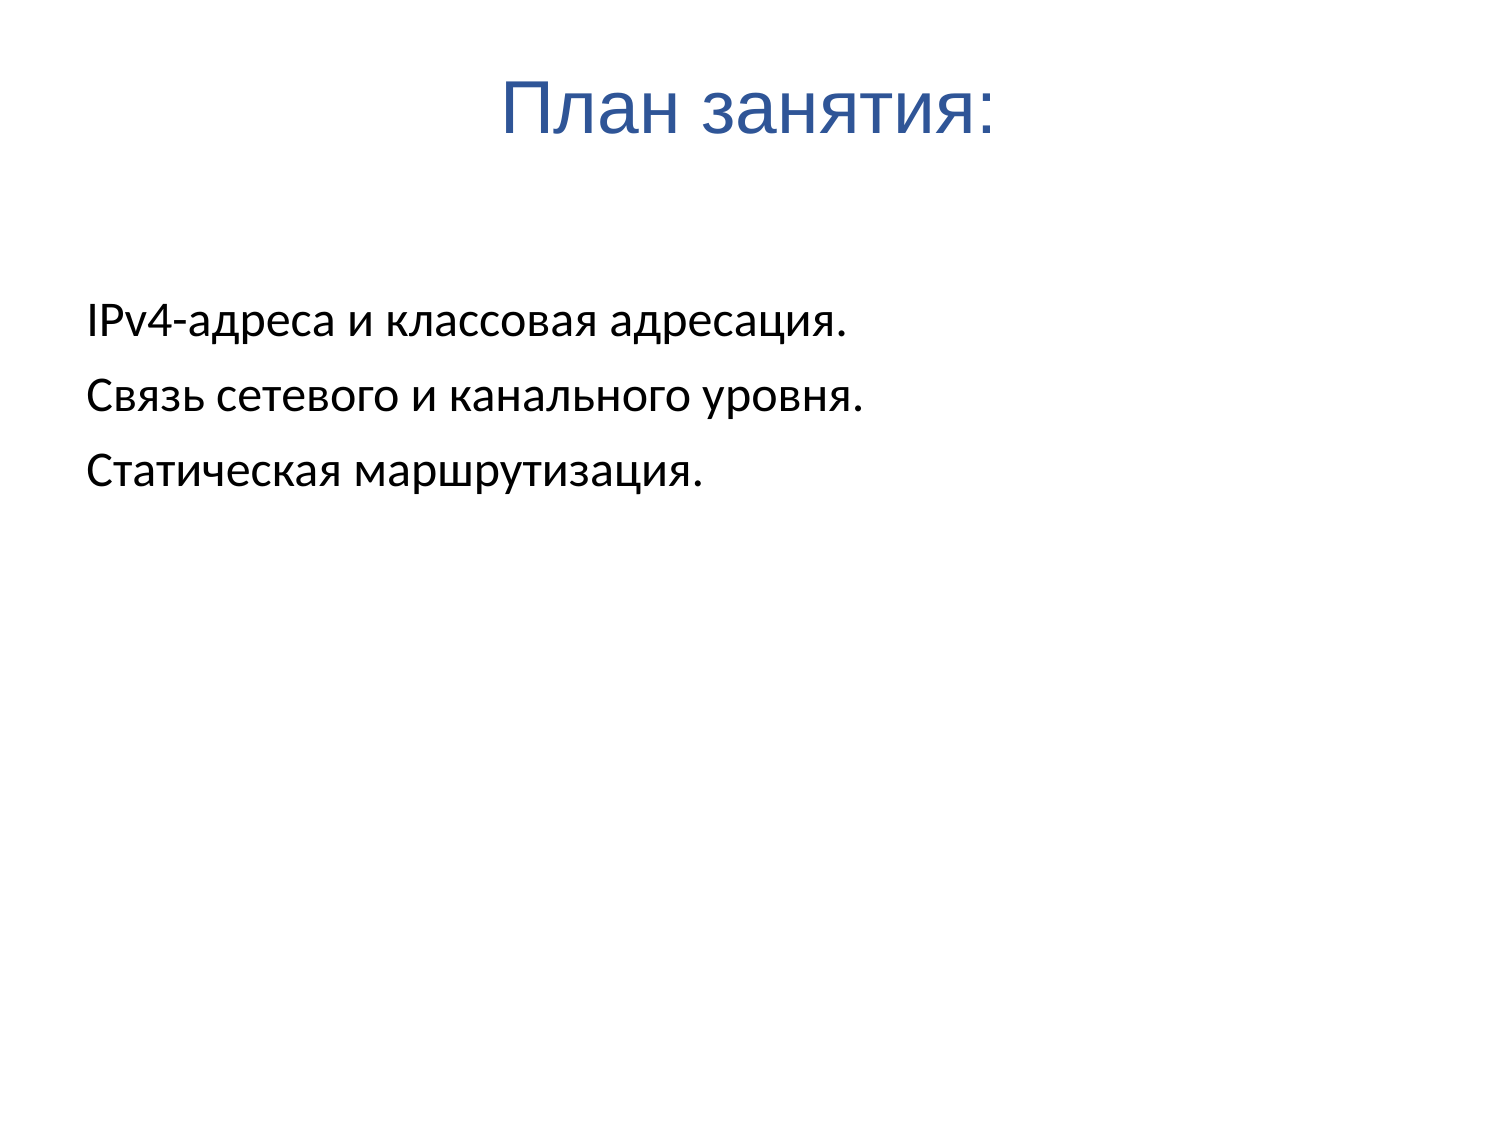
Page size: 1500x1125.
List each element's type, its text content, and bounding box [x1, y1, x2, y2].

title План занятия: [71, 52, 1427, 157]
subtitle IPv4-адреса и классовая адресация. Связь сетевого и канального уровня. Статическая маршрутизация. [71, 285, 1427, 1004]
